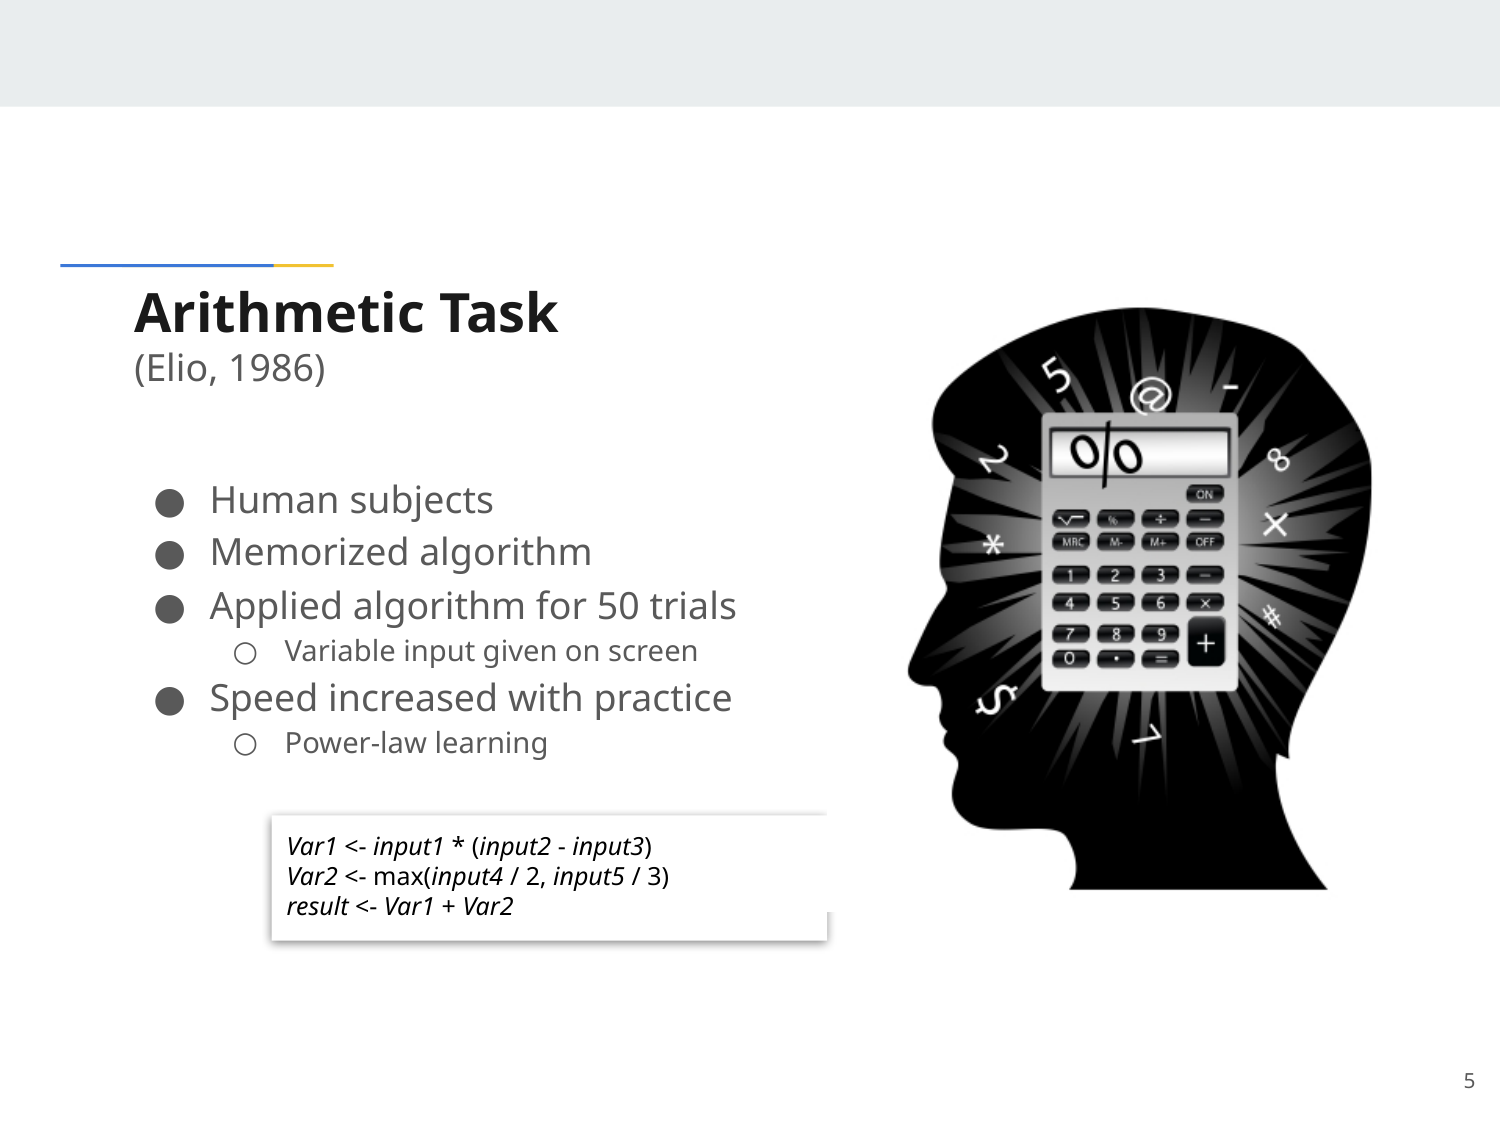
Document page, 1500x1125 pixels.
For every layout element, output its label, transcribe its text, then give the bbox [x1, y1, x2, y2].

slide_number ‹#› [1400, 1038, 1491, 1125]
list Applied algorithm for 50 trials Variable input given on screen Speed increased with practice Power-law learning [119, 560, 760, 776]
list Human subjects Memorized algorithm [119, 454, 760, 560]
text_box Var1 <- input1 * (input2 - input3) Var2 <- max(input4 / 2, input5 / 3) result <- Var1 + Var2 [271, 815, 828, 941]
picture [826, 286, 1453, 912]
title Arithmetic Task (Elio, 1986) [119, 263, 1381, 381]
